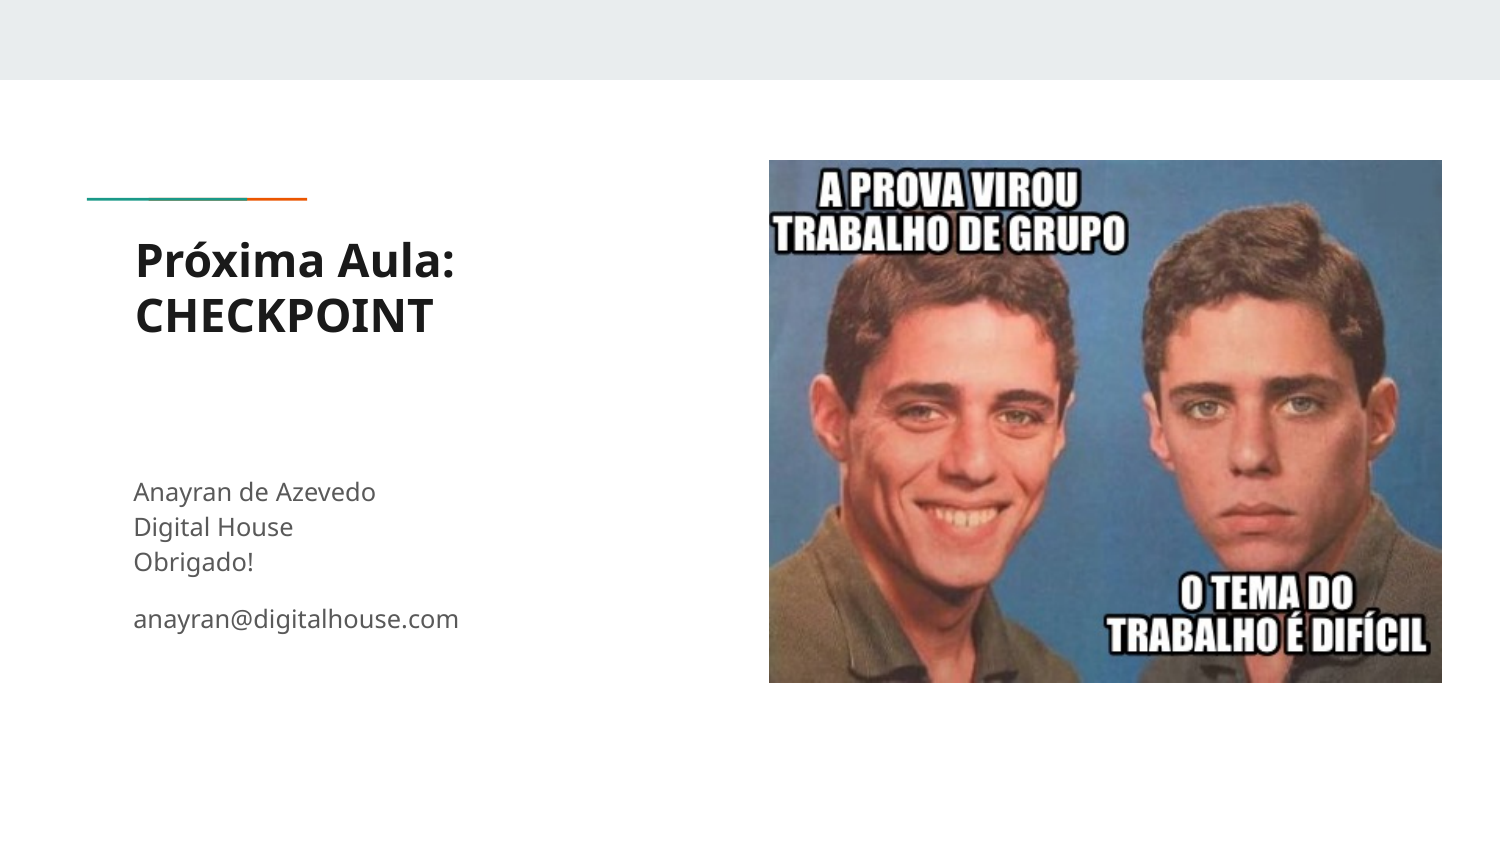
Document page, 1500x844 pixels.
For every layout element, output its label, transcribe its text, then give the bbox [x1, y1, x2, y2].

title Próxima Aula: CHECKPOINT [119, 216, 662, 443]
list Anayran de Azevedo Digital House Obrigado! anayran@digitalhouse.com [118, 456, 660, 719]
picture [769, 160, 1442, 684]
